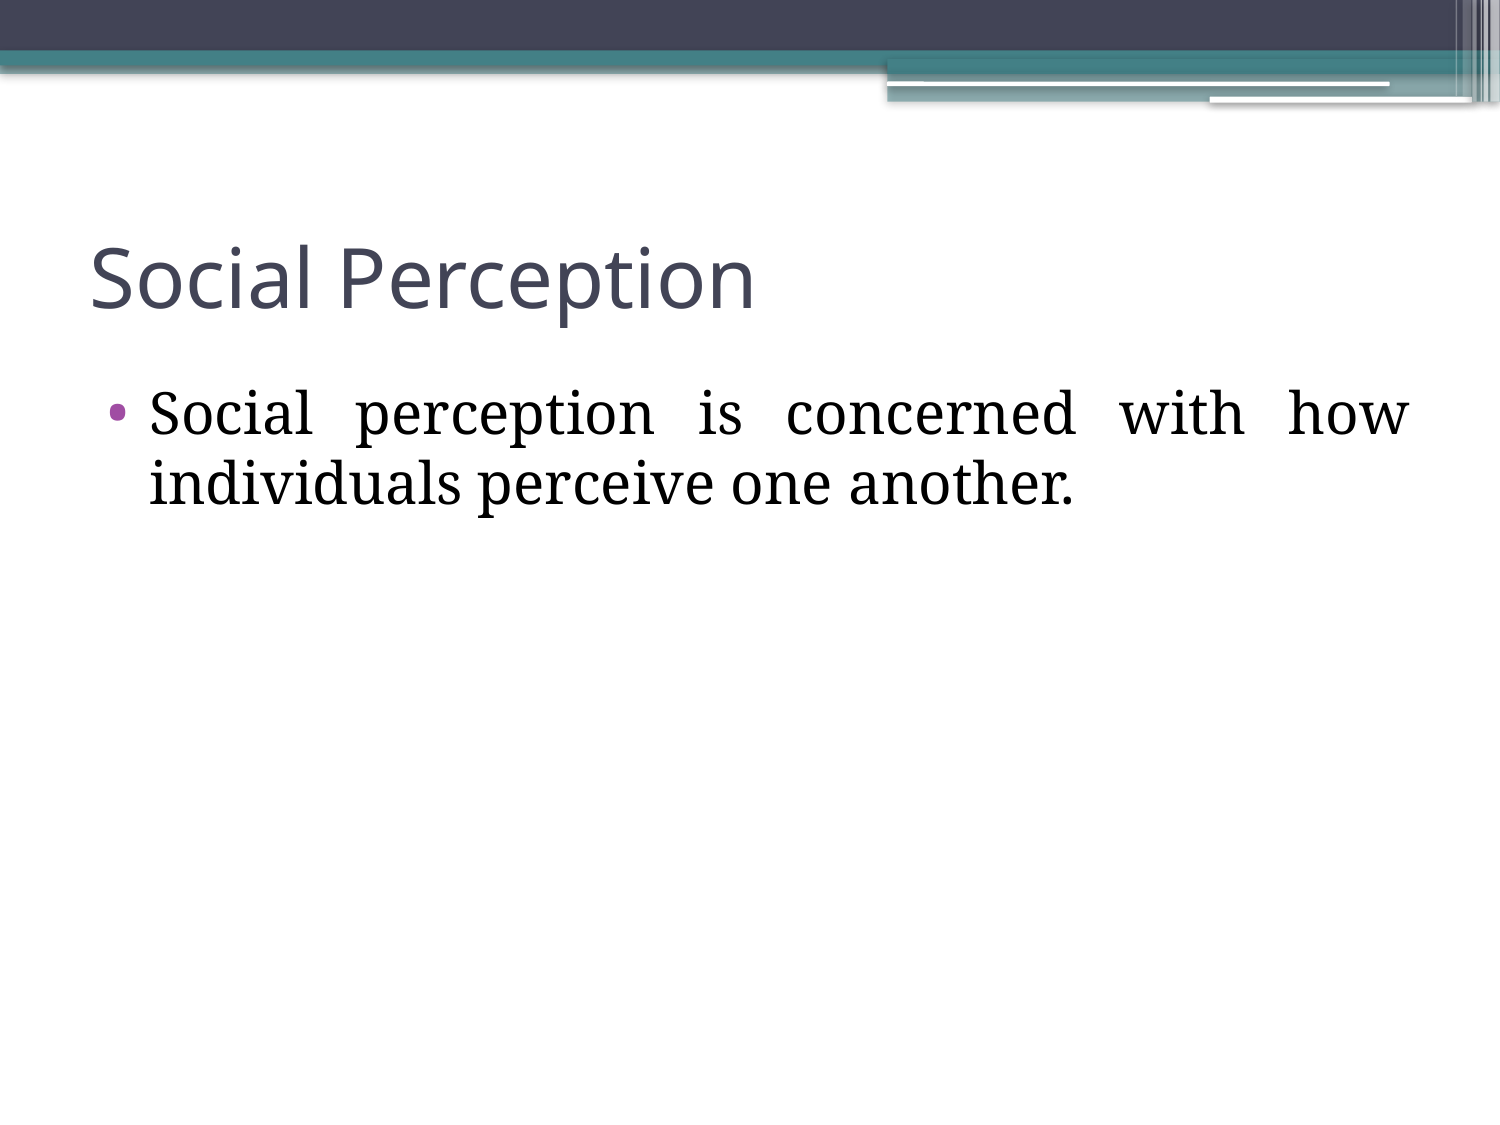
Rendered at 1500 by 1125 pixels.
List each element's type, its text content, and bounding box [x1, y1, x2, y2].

title Social Perception [75, 187, 1425, 363]
list Social perception is concerned with how individuals perceive one another. [75, 368, 1425, 1079]
